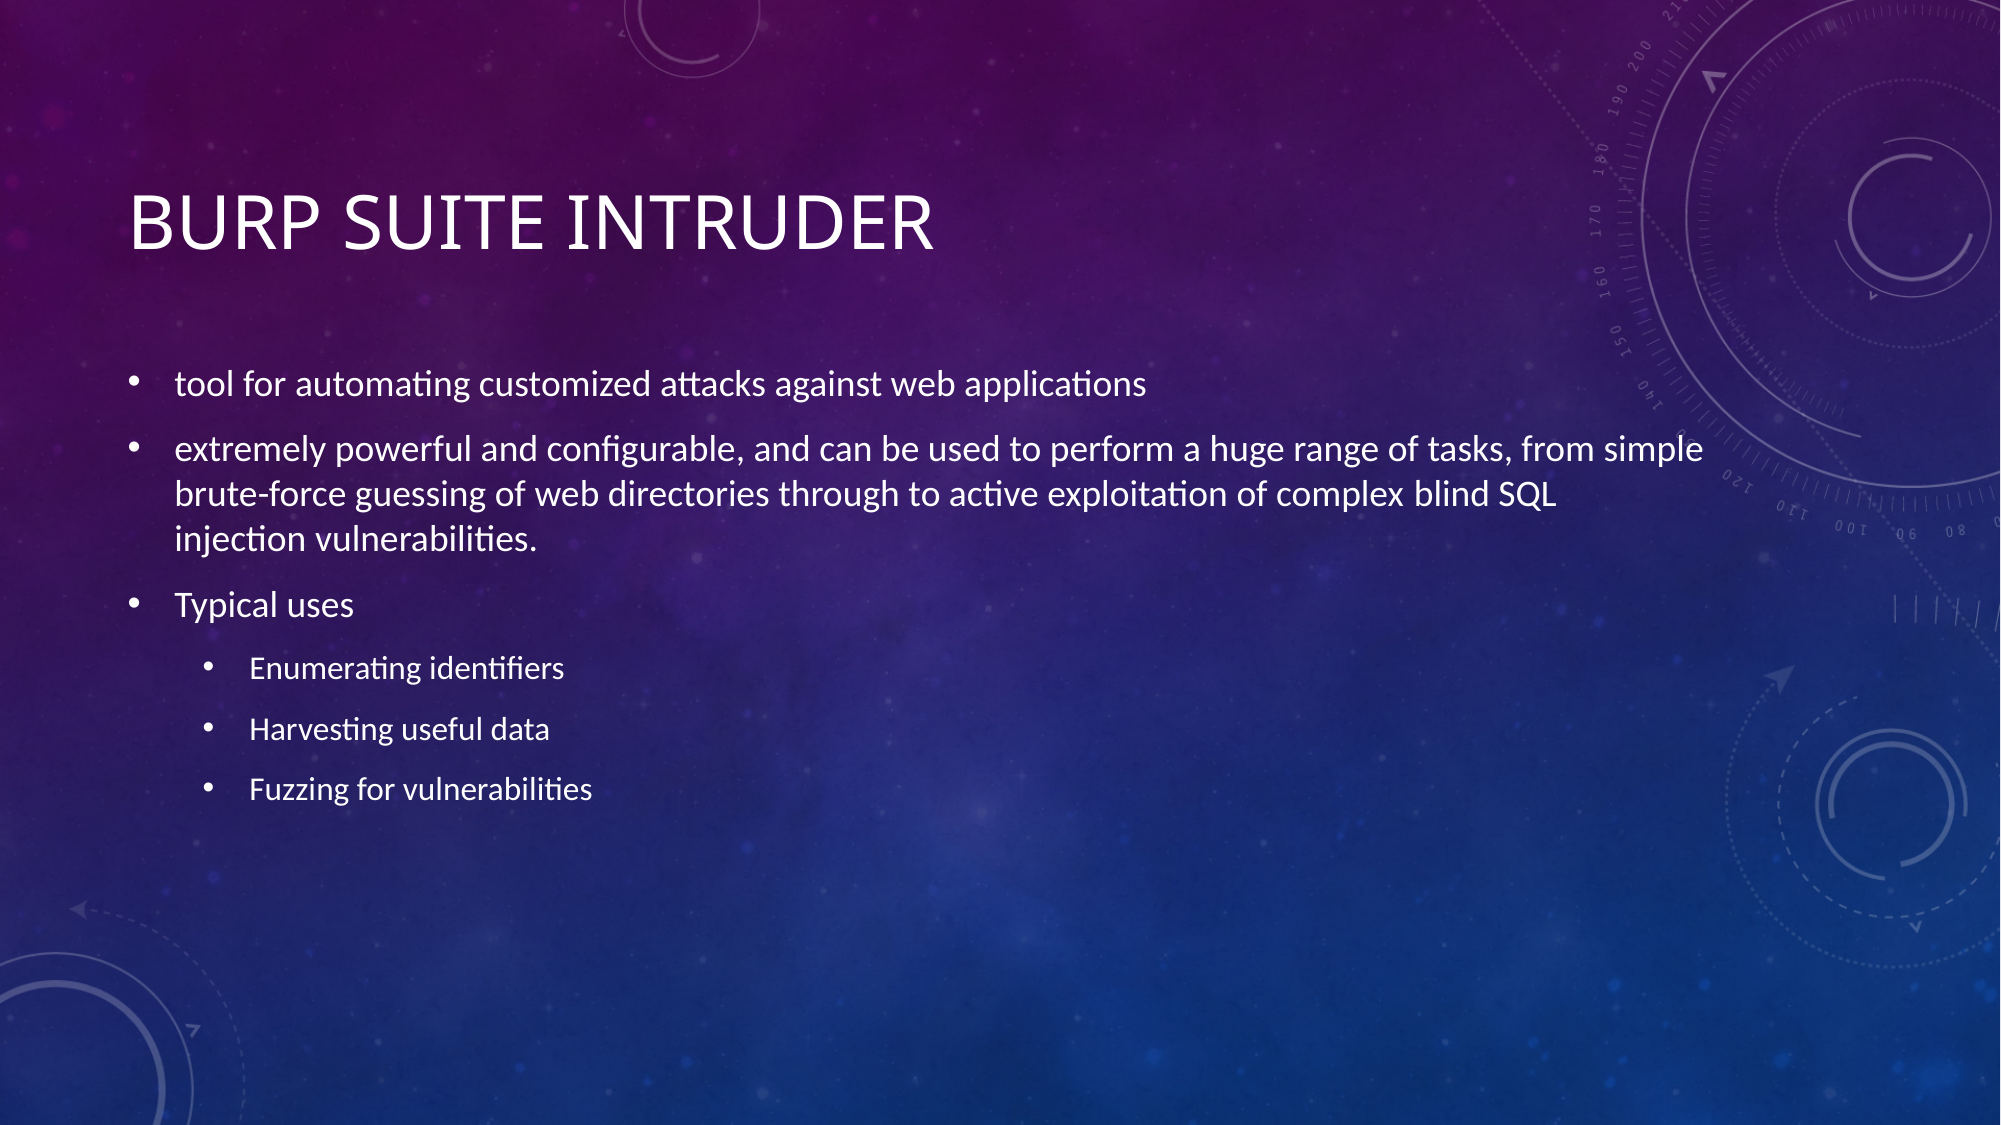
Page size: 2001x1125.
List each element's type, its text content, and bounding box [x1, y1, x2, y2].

list tool for automating customized attacks against web applications extremely powerful and configurable, and can be used to perform a huge range of tasks, from simple brute-force guessing of web directories through to active exploitation of complex blind SQL injection vulnerabilities. Typical uses Enumerating identifiers Harvesting useful data Fuzzing for vulnerabilities [112, 351, 1775, 950]
title Burp Suite Intruder [112, 99, 1775, 339]
picture [0, 0, 2001, 1125]
